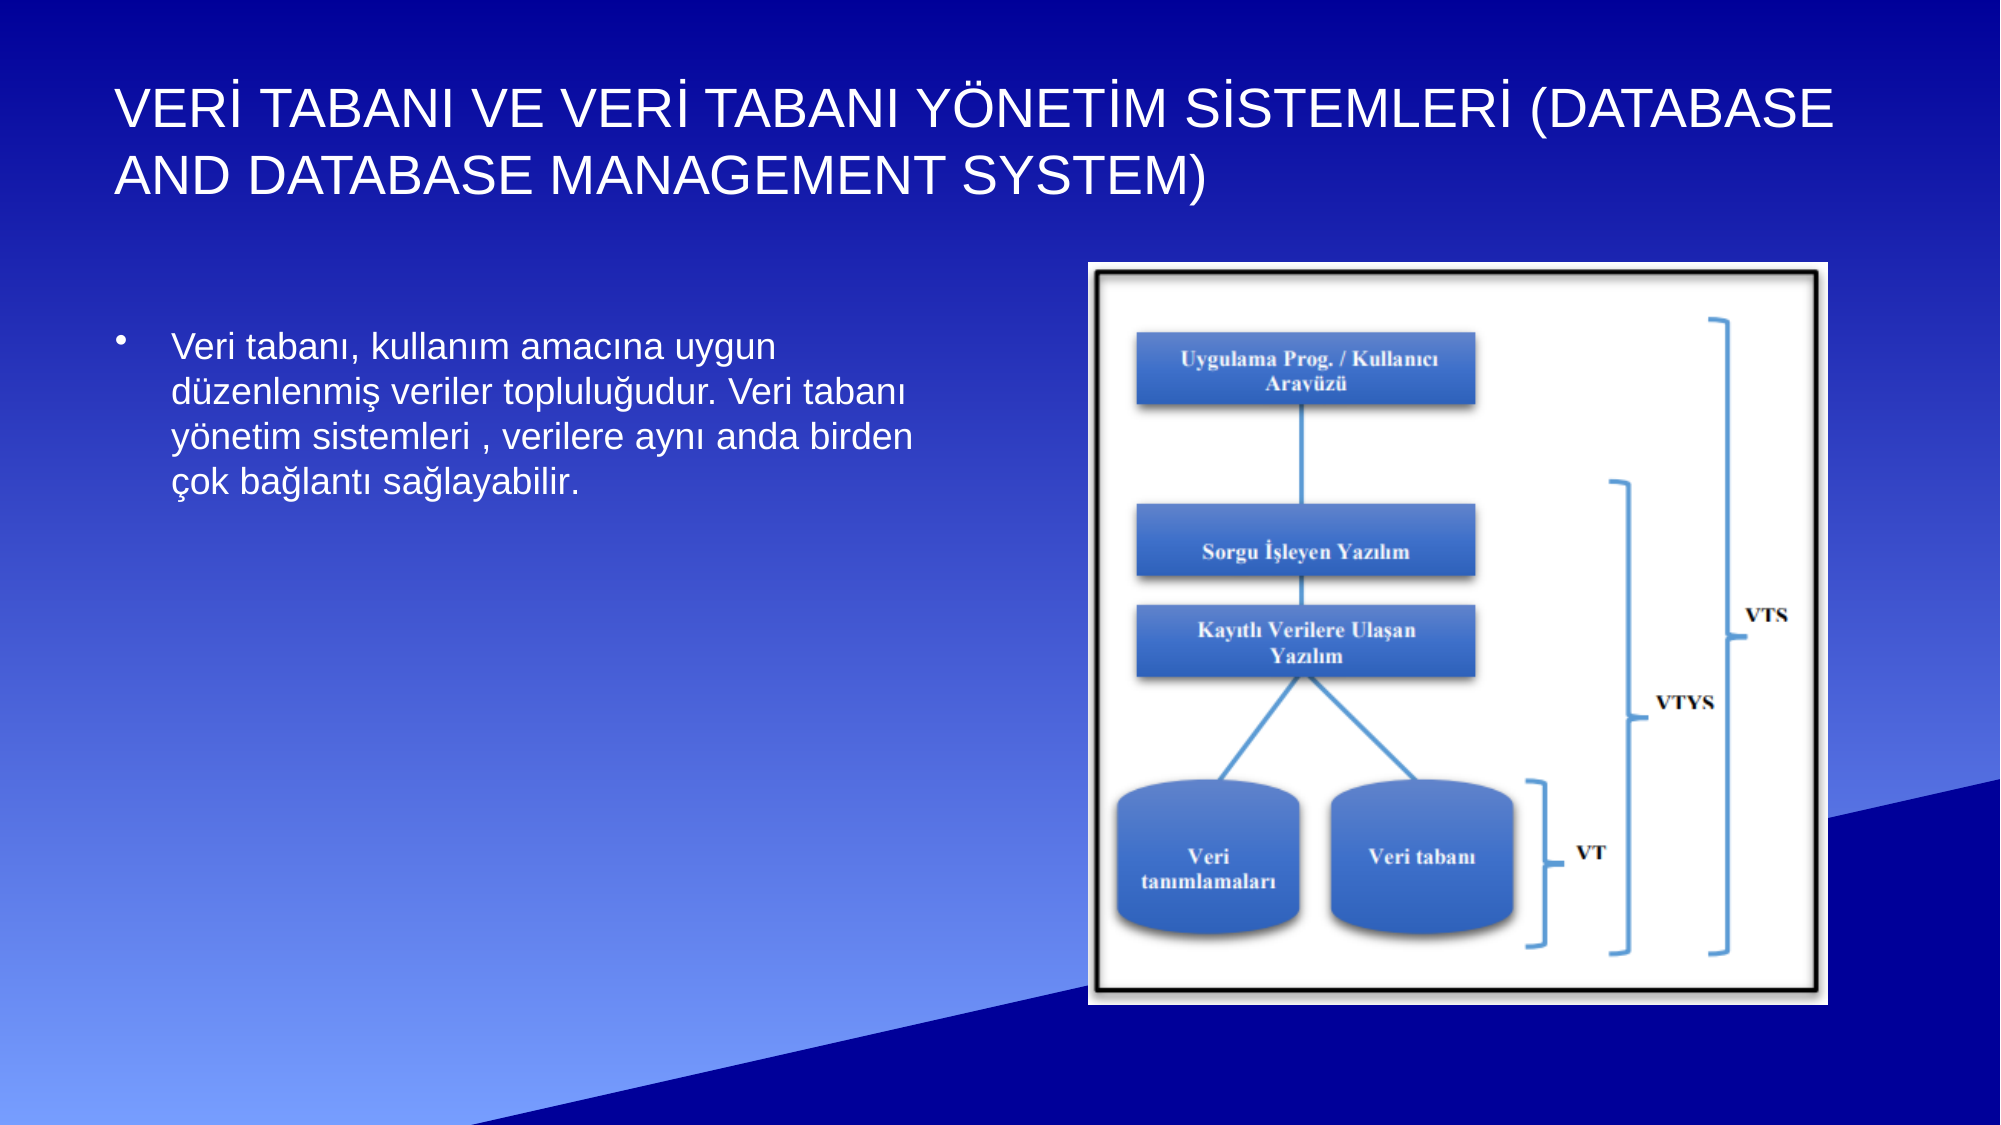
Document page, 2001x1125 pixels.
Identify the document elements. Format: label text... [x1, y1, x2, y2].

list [1088, 262, 1828, 1005]
title VERİ TABANI VE VERİ TABANI YÖNETİM SİSTEMLERİ (DATABASE AND DATABASE MANAGEMENT SYSTEM) [99, 44, 1901, 233]
list Veri tabanı, kullanım amacına uygun düzenlenmiş veriler topluluğudur. Veri tabanı yönetim sistemleri , verilere aynı anda birden çok bağlantı sağlayabilir. [99, 262, 984, 1006]
